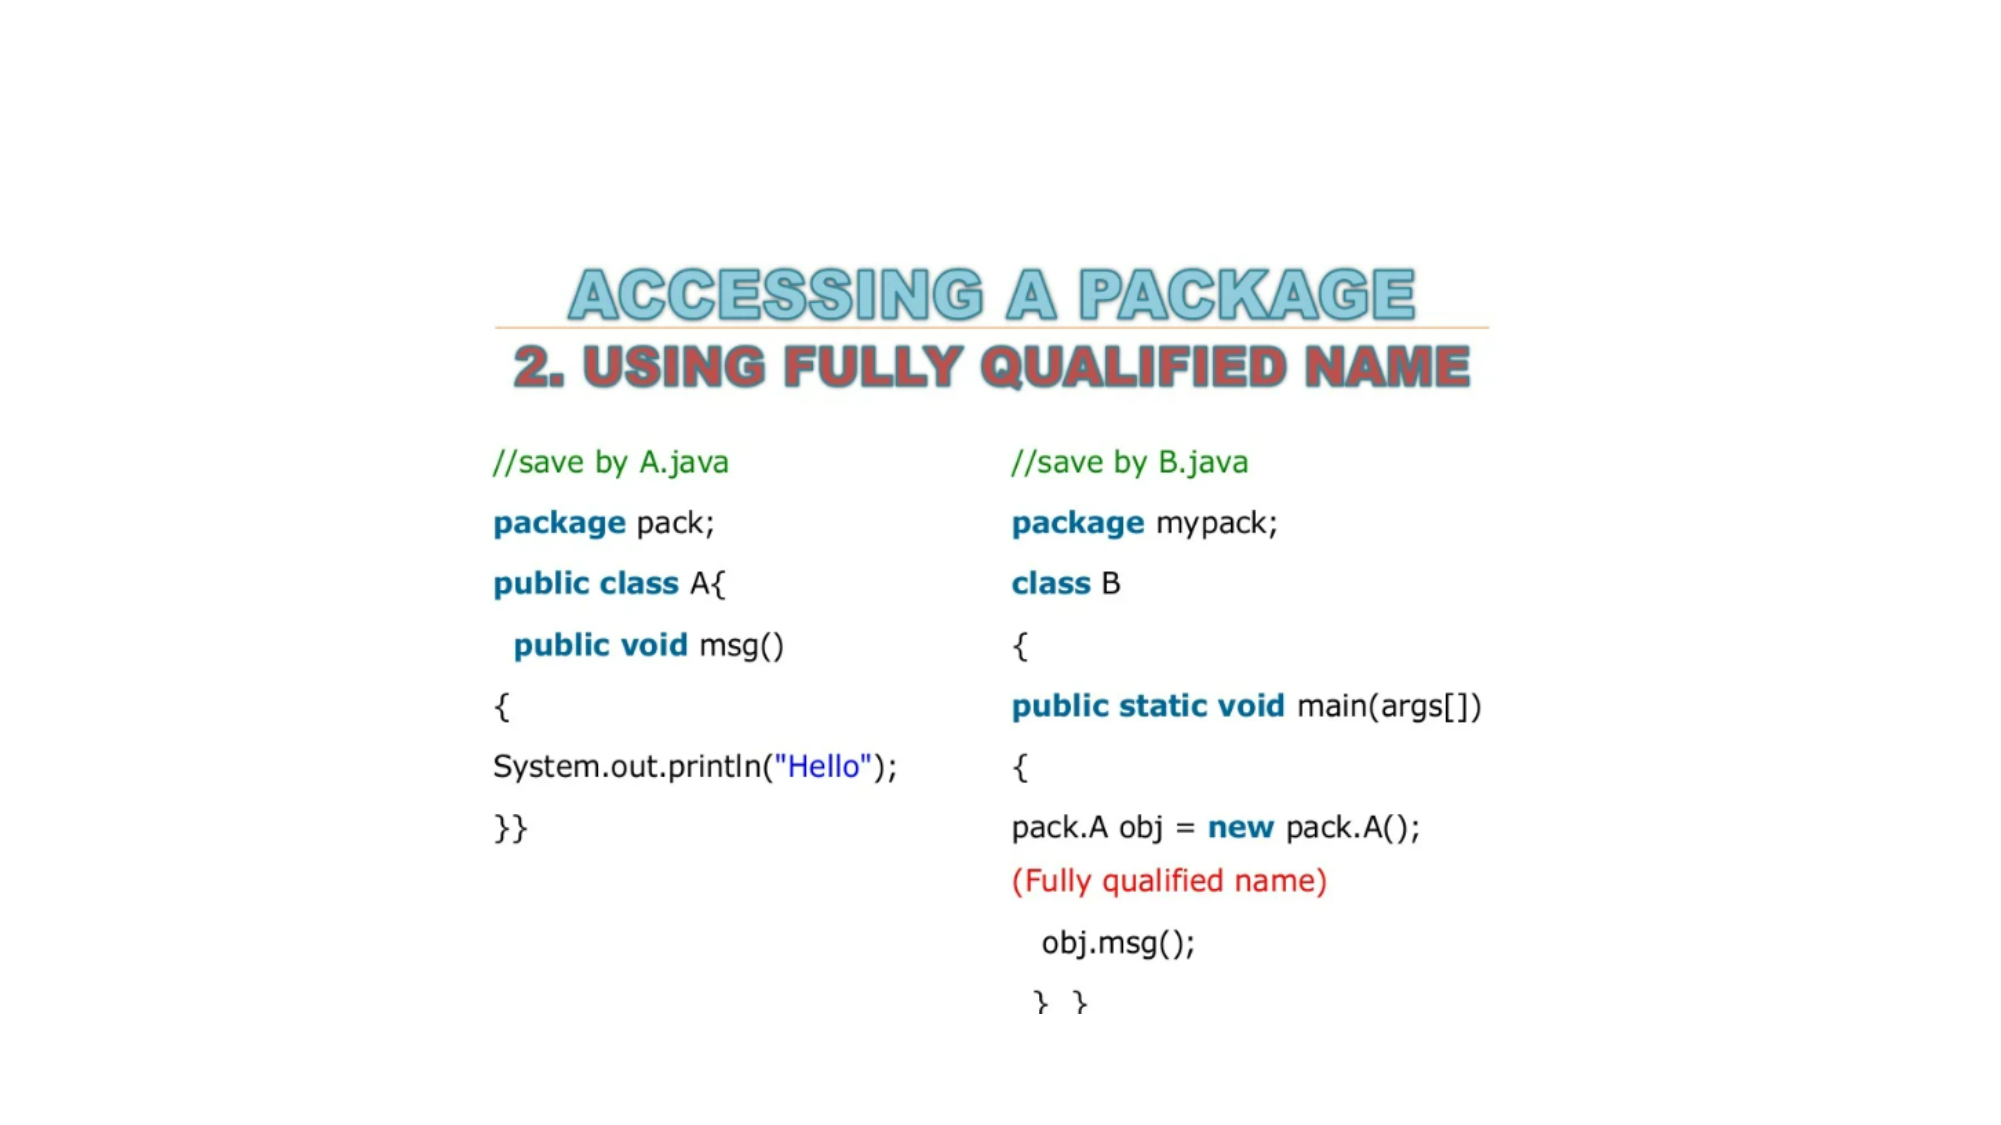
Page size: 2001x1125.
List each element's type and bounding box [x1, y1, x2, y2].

list [444, 243, 1519, 1014]
